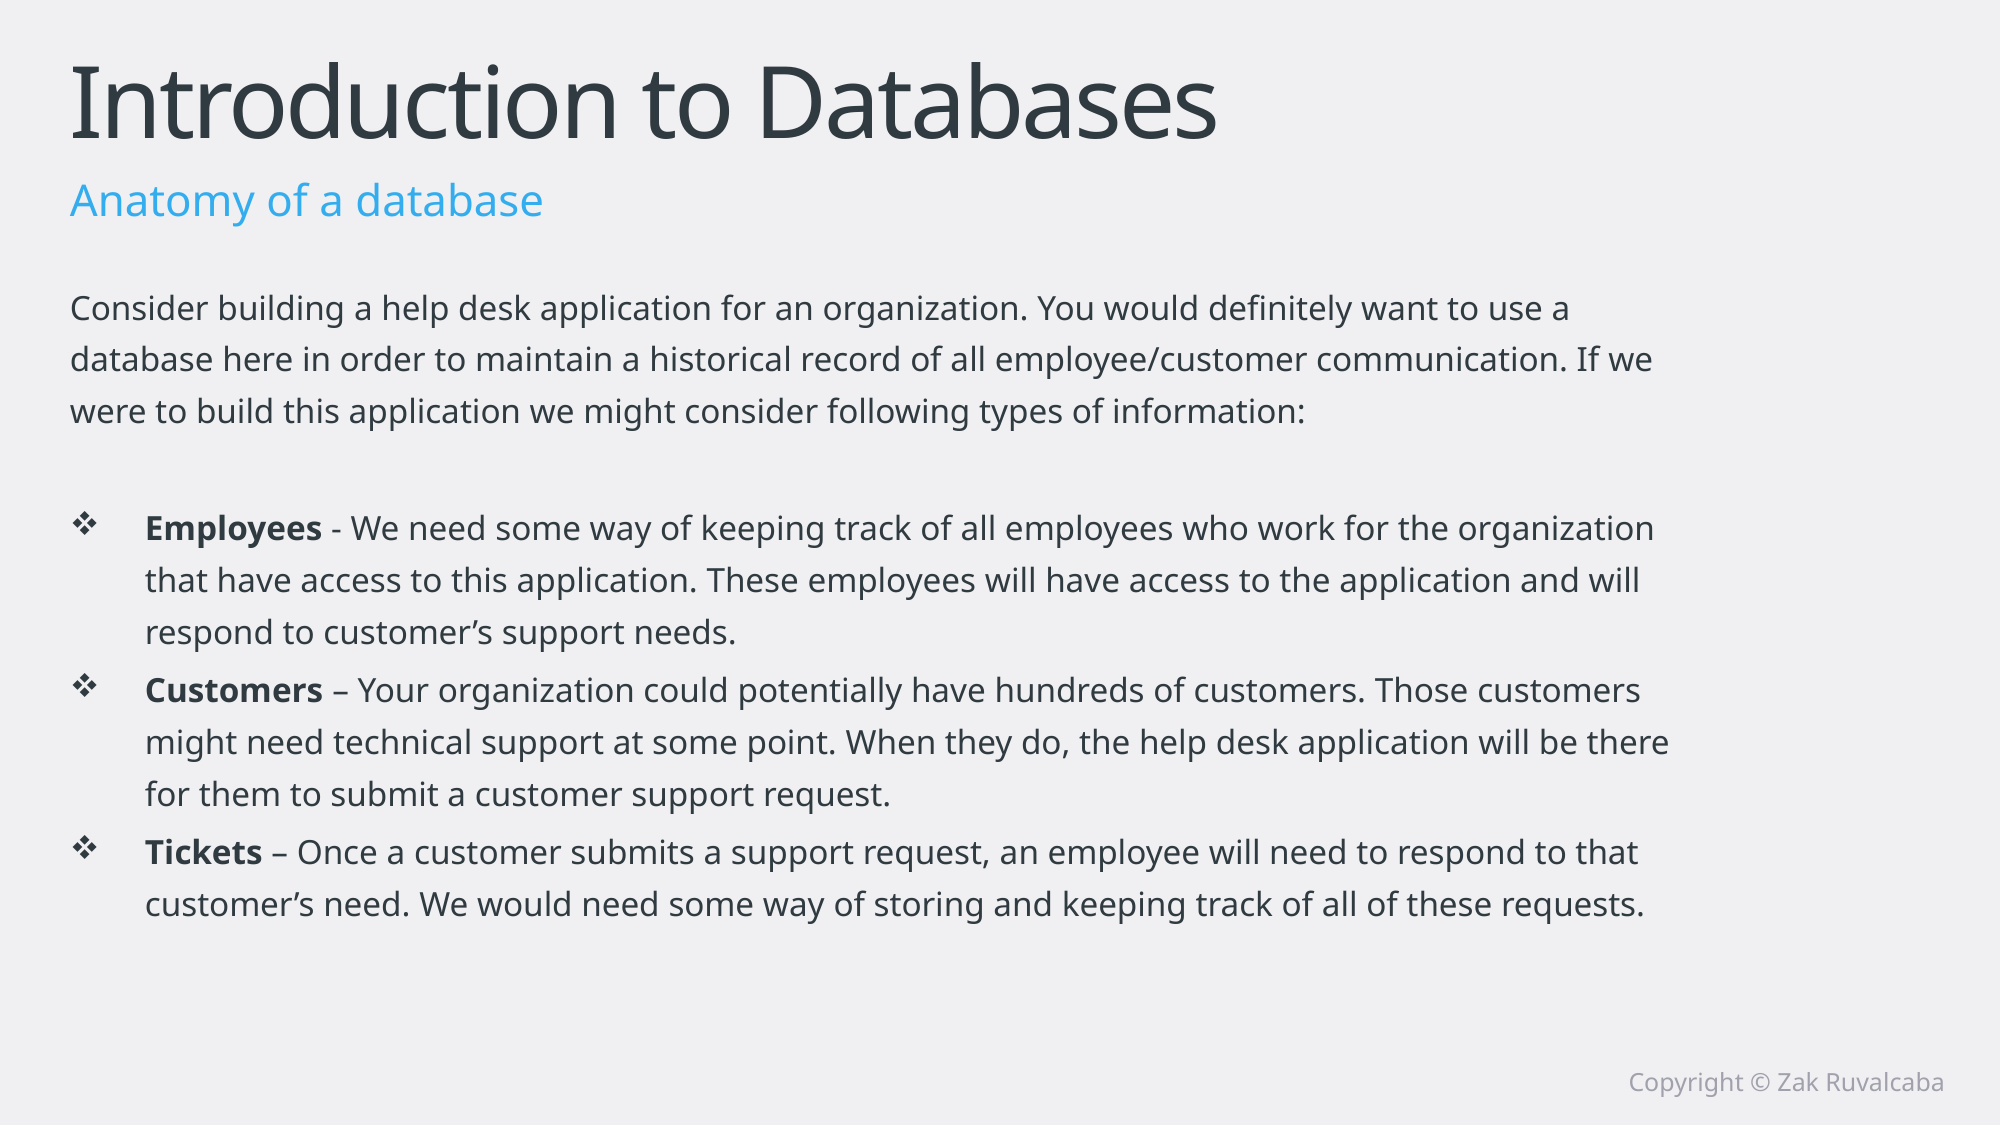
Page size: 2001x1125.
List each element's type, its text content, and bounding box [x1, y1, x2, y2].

title Introduction to Databases [55, 30, 1819, 149]
list Consider building a help desk application for an organization. You would definitely want to use a database here in order to maintain a historical record of all employee/customer communication. If we were to build this application we might consider following types of information: Employees - We need some way of keeping track of all employees who work for the organization that have access to this application. These employees will have access to the application and will respond to customer’s support needs. Customers – Your organization could potentially have hundreds of customers. Those customers might need technical support at some point. When they do, the help desk application will be there for them to submit a customer support request. Tickets – Once a customer submits a support request, an employee will need to respond to that customer’s need. We would need some way of storing and keeping track of all of these requests. [55, 267, 1692, 1103]
list Anatomy of a database [55, 149, 1820, 209]
